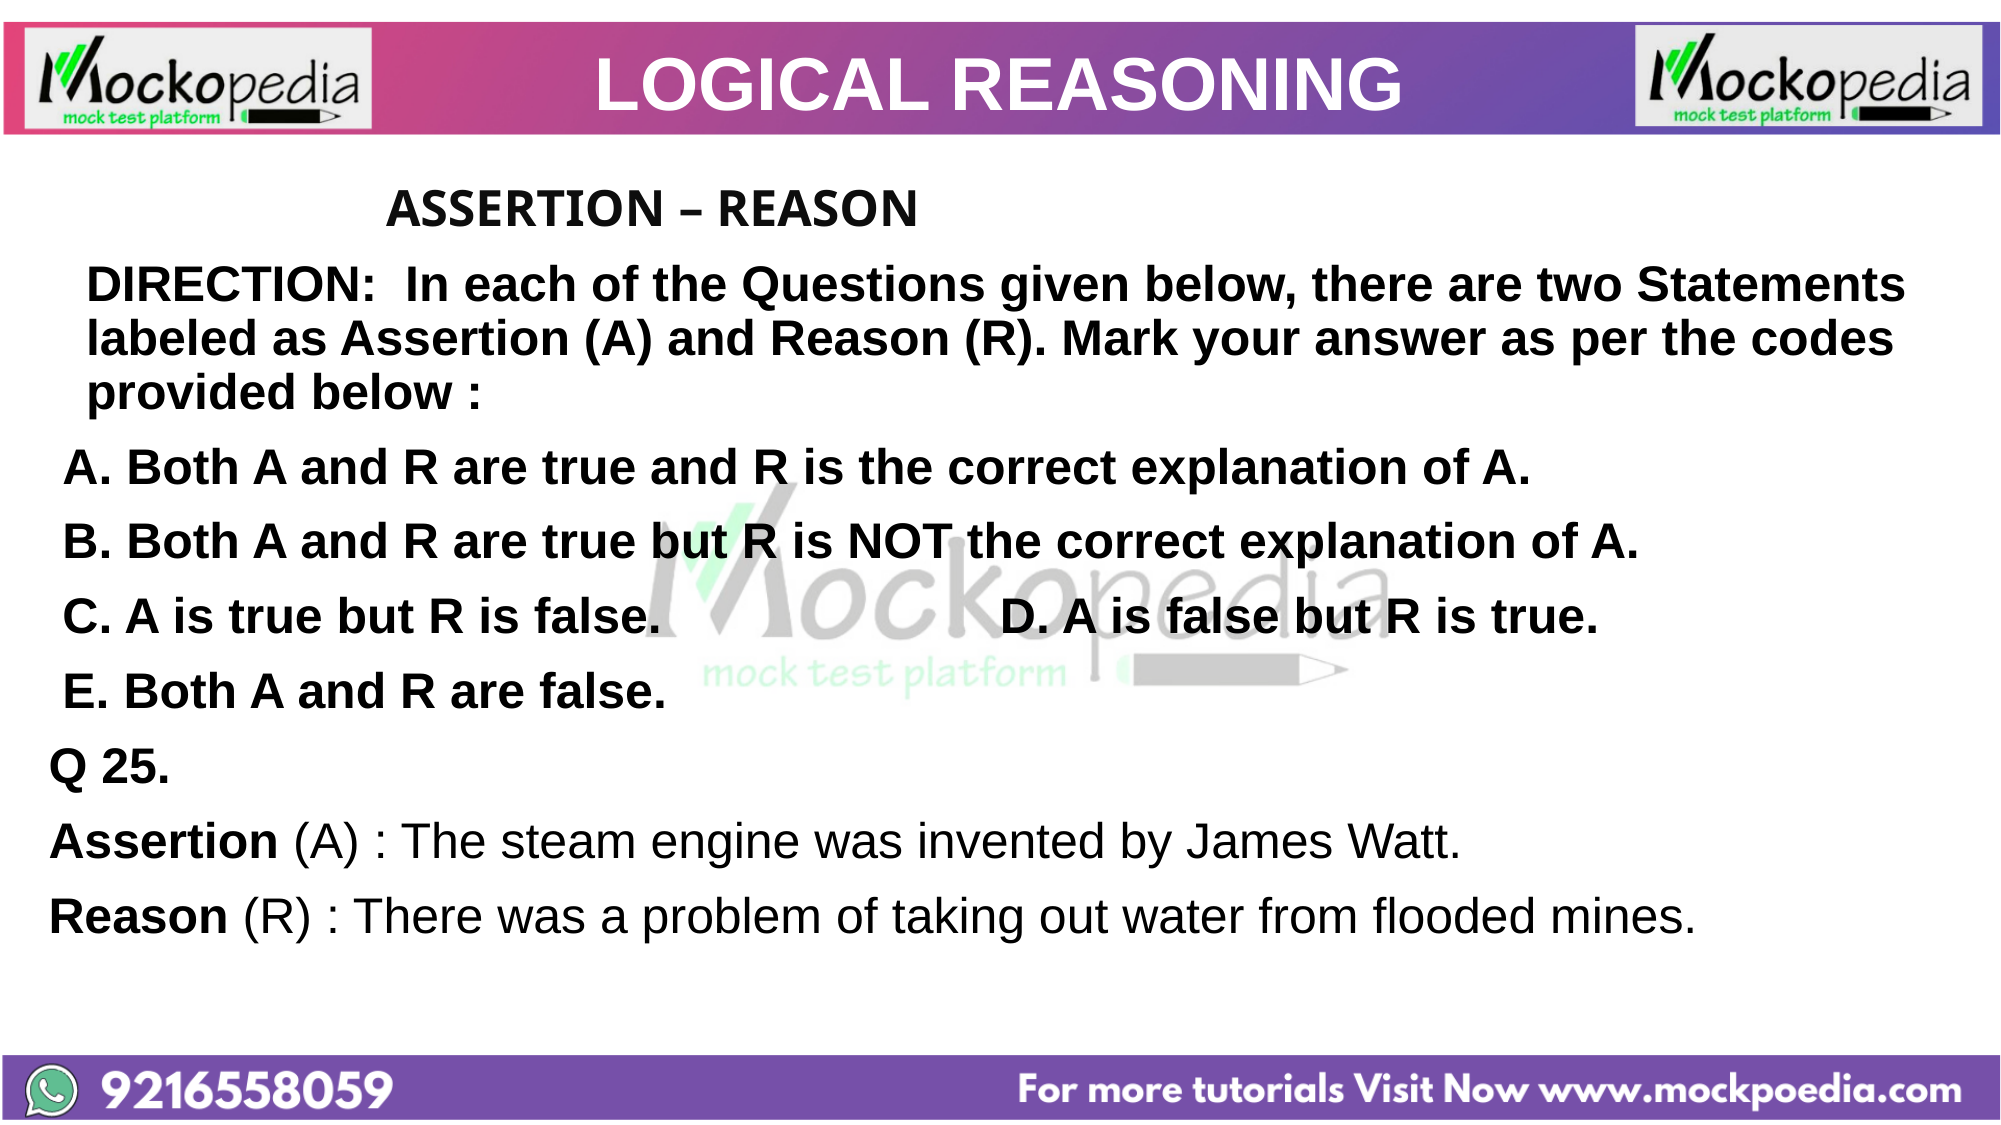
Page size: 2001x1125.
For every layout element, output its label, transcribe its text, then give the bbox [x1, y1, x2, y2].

title LOGICAL REASONING [41, 31, 1959, 142]
picture [0, 0, 2001, 1125]
list ASSERTION – REASON DIRECTION: In each of the Questions given below, there are two Statements labeled as Assertion (A) and Reason (R). Mark your answer as per the codes provided below : A. Both A and R are true and R is the correct explanation of A. B. Both A and R are true but R is NOT the correct explanation of A. C. A is true but R is false. D. A is false but R is true. E. Both A and R are false. Q 25. Assertion (A) : The steam engine was invented by James Watt. Reason (R) : There was a problem of taking out water from flooded mines. [33, 175, 1959, 1053]
